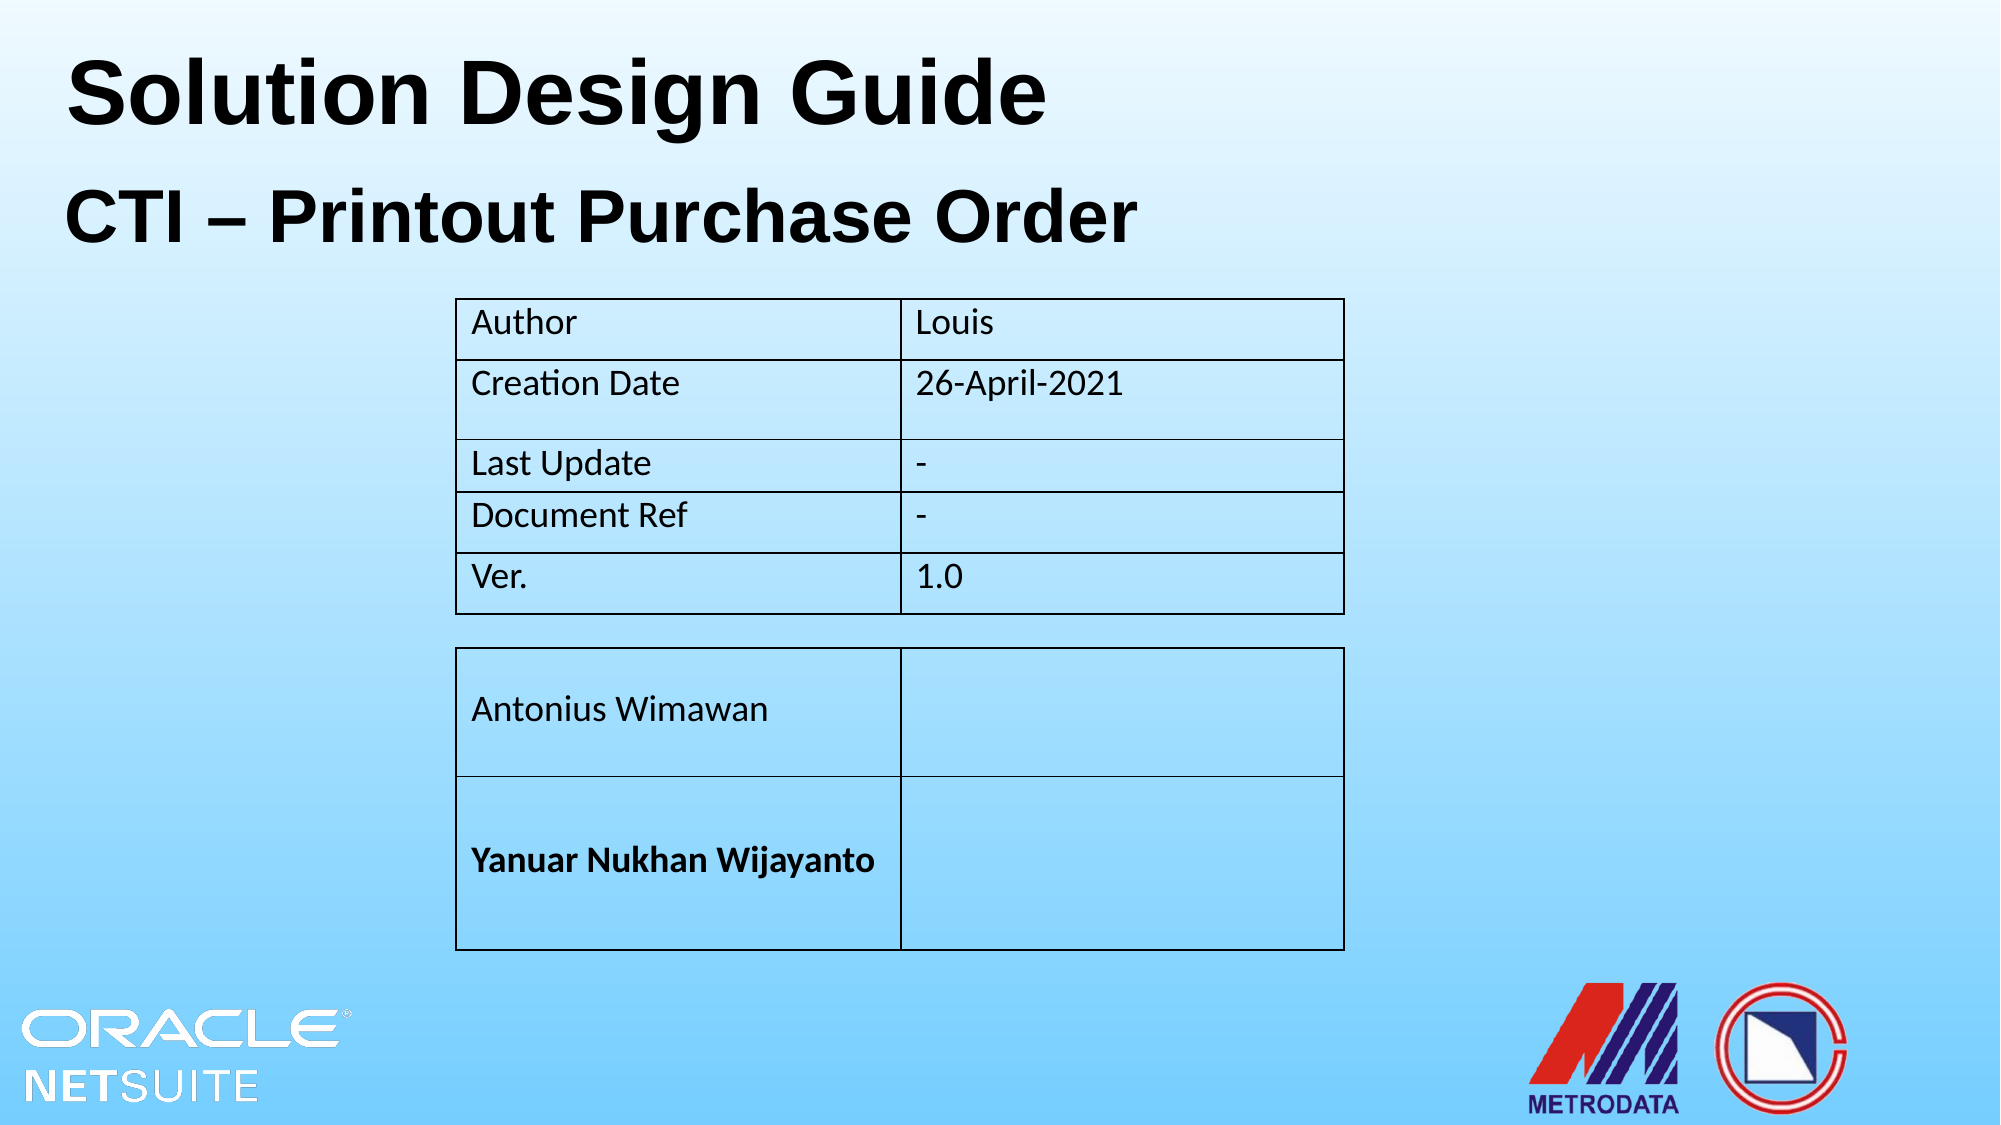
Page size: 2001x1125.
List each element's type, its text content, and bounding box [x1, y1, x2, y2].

table_cell Creation Date [457, 361, 900, 439]
table_header Louis [902, 300, 1343, 359]
table_header Antonius Wimawan [457, 649, 900, 776]
table_cell Yanuar Nukhan Wijayanto [457, 777, 900, 949]
text_box Solution Design Guide [66, 0, 1566, 195]
table_cell - [902, 440, 1343, 491]
table_cell Document Ref [457, 493, 900, 552]
picture [20, 1007, 353, 1104]
picture [1518, 958, 1876, 1125]
table_cell Last Update [457, 440, 900, 491]
table_header [902, 649, 1343, 776]
table_cell 26-April-2021 [902, 361, 1343, 439]
table_cell Ver. [457, 554, 900, 613]
title CTI – Printout Purchase Order [64, 164, 1687, 273]
table_cell [902, 777, 1343, 949]
table_cell 1.0 [902, 554, 1343, 613]
table_cell - [902, 493, 1343, 552]
table_header Author [457, 300, 900, 359]
